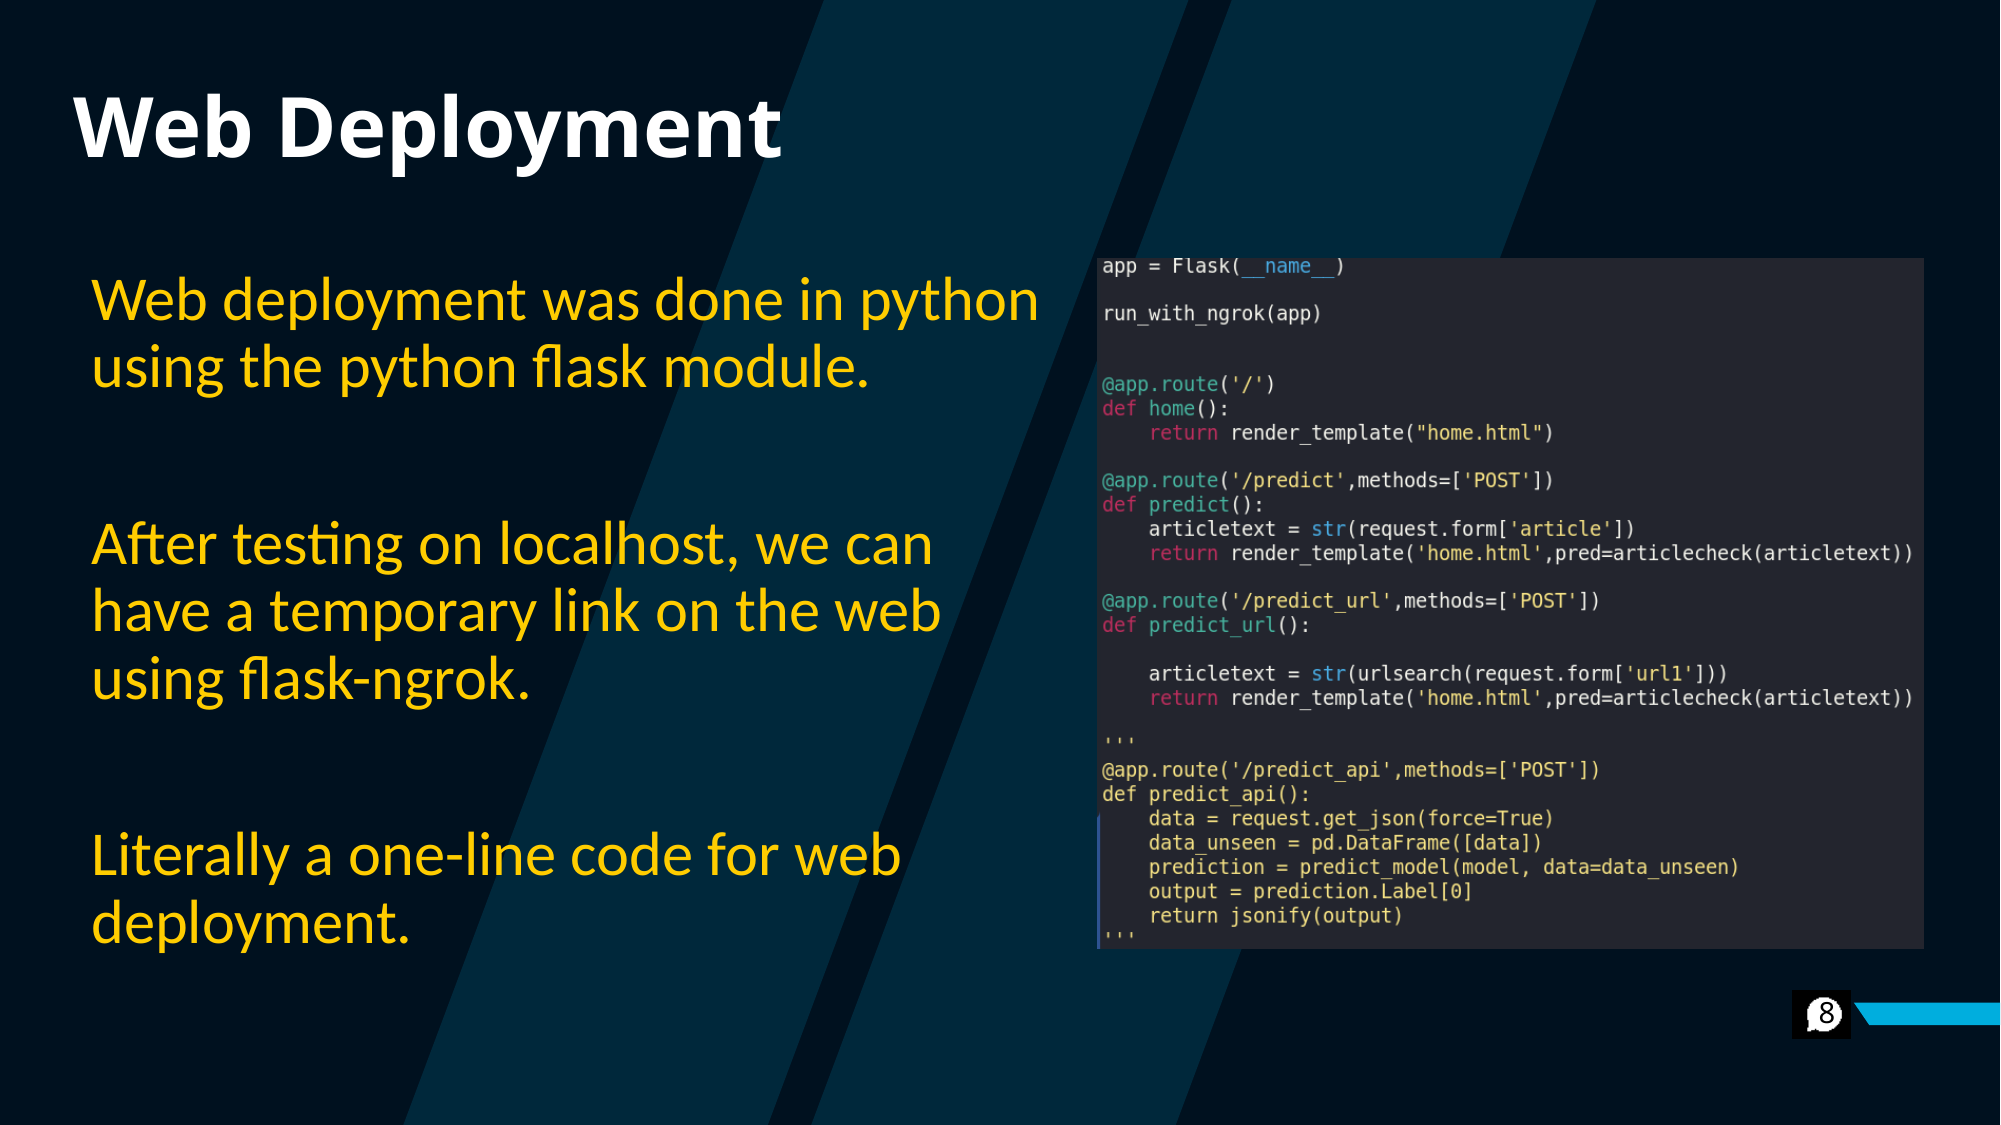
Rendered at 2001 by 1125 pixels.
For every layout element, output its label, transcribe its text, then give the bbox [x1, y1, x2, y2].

text_box Web deployment was done in python using the python flask module. After testing on localhost, we can have a temporary link on the web using flask-ngrok. Literally a one-line code for web deployment. [76, 258, 1068, 1086]
picture [1792, 990, 1851, 1039]
slide_number 8 [1760, 984, 1851, 1045]
picture [1096, 258, 1924, 949]
title Web Deployment [73, 66, 903, 195]
